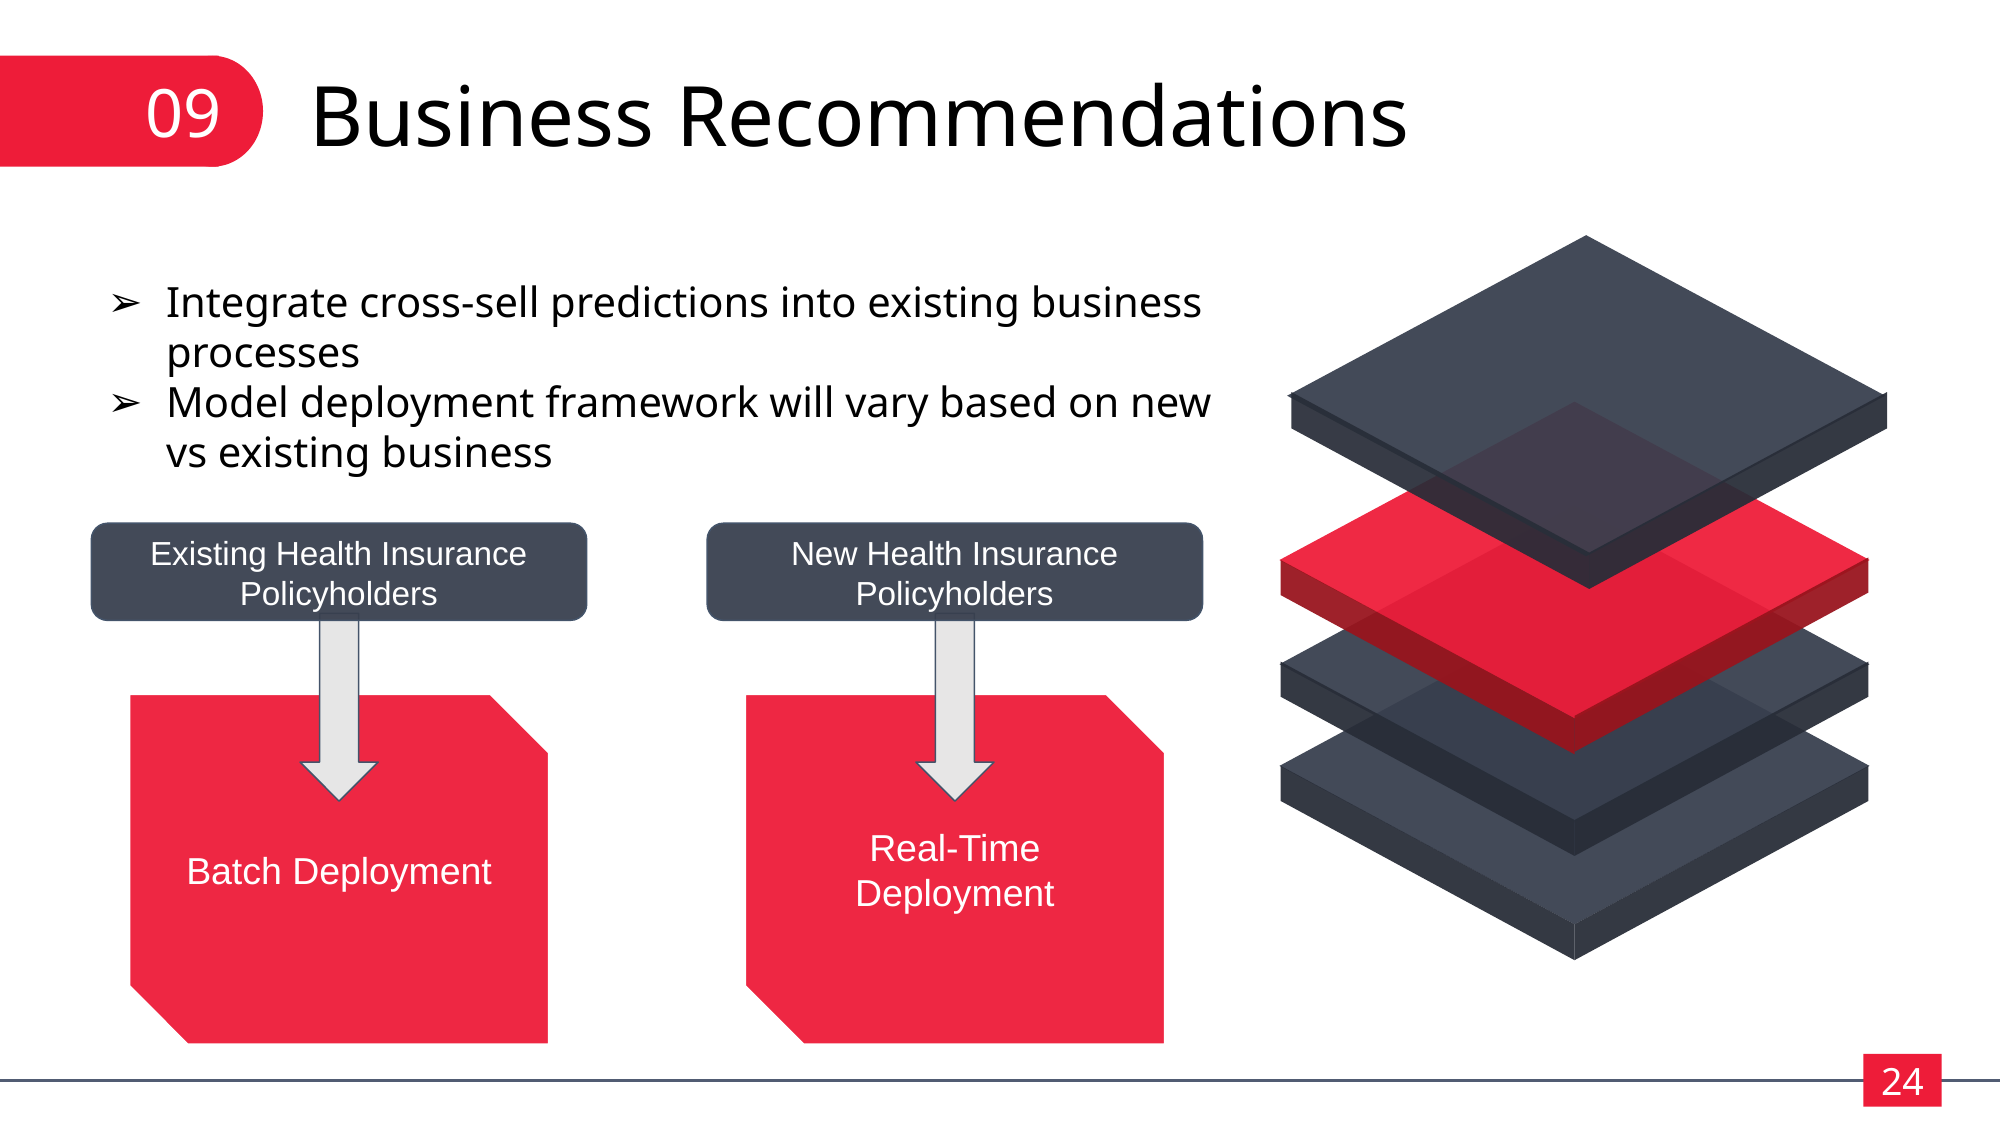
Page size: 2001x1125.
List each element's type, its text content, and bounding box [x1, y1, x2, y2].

text_box [915, 621, 995, 802]
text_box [1279, 234, 1888, 961]
slide_number 24 [1863, 1092, 1942, 1107]
text_box Real-Time Deployment [745, 694, 1165, 1045]
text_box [0, 55, 319, 167]
text_box Batch Deployment [129, 694, 549, 1045]
text_box New Health Insurance Policyholders [707, 523, 1203, 621]
text_box Integrate cross-sell predictions into existing business processes Model deployment framework will vary based on new vs existing business [76, 260, 1240, 541]
text_box [300, 621, 379, 802]
text_box Business Recommendations [319, 55, 1657, 172]
slide_number 24 [1863, 1053, 1942, 1079]
text_box Existing Health Insurance Policyholders [91, 523, 587, 621]
